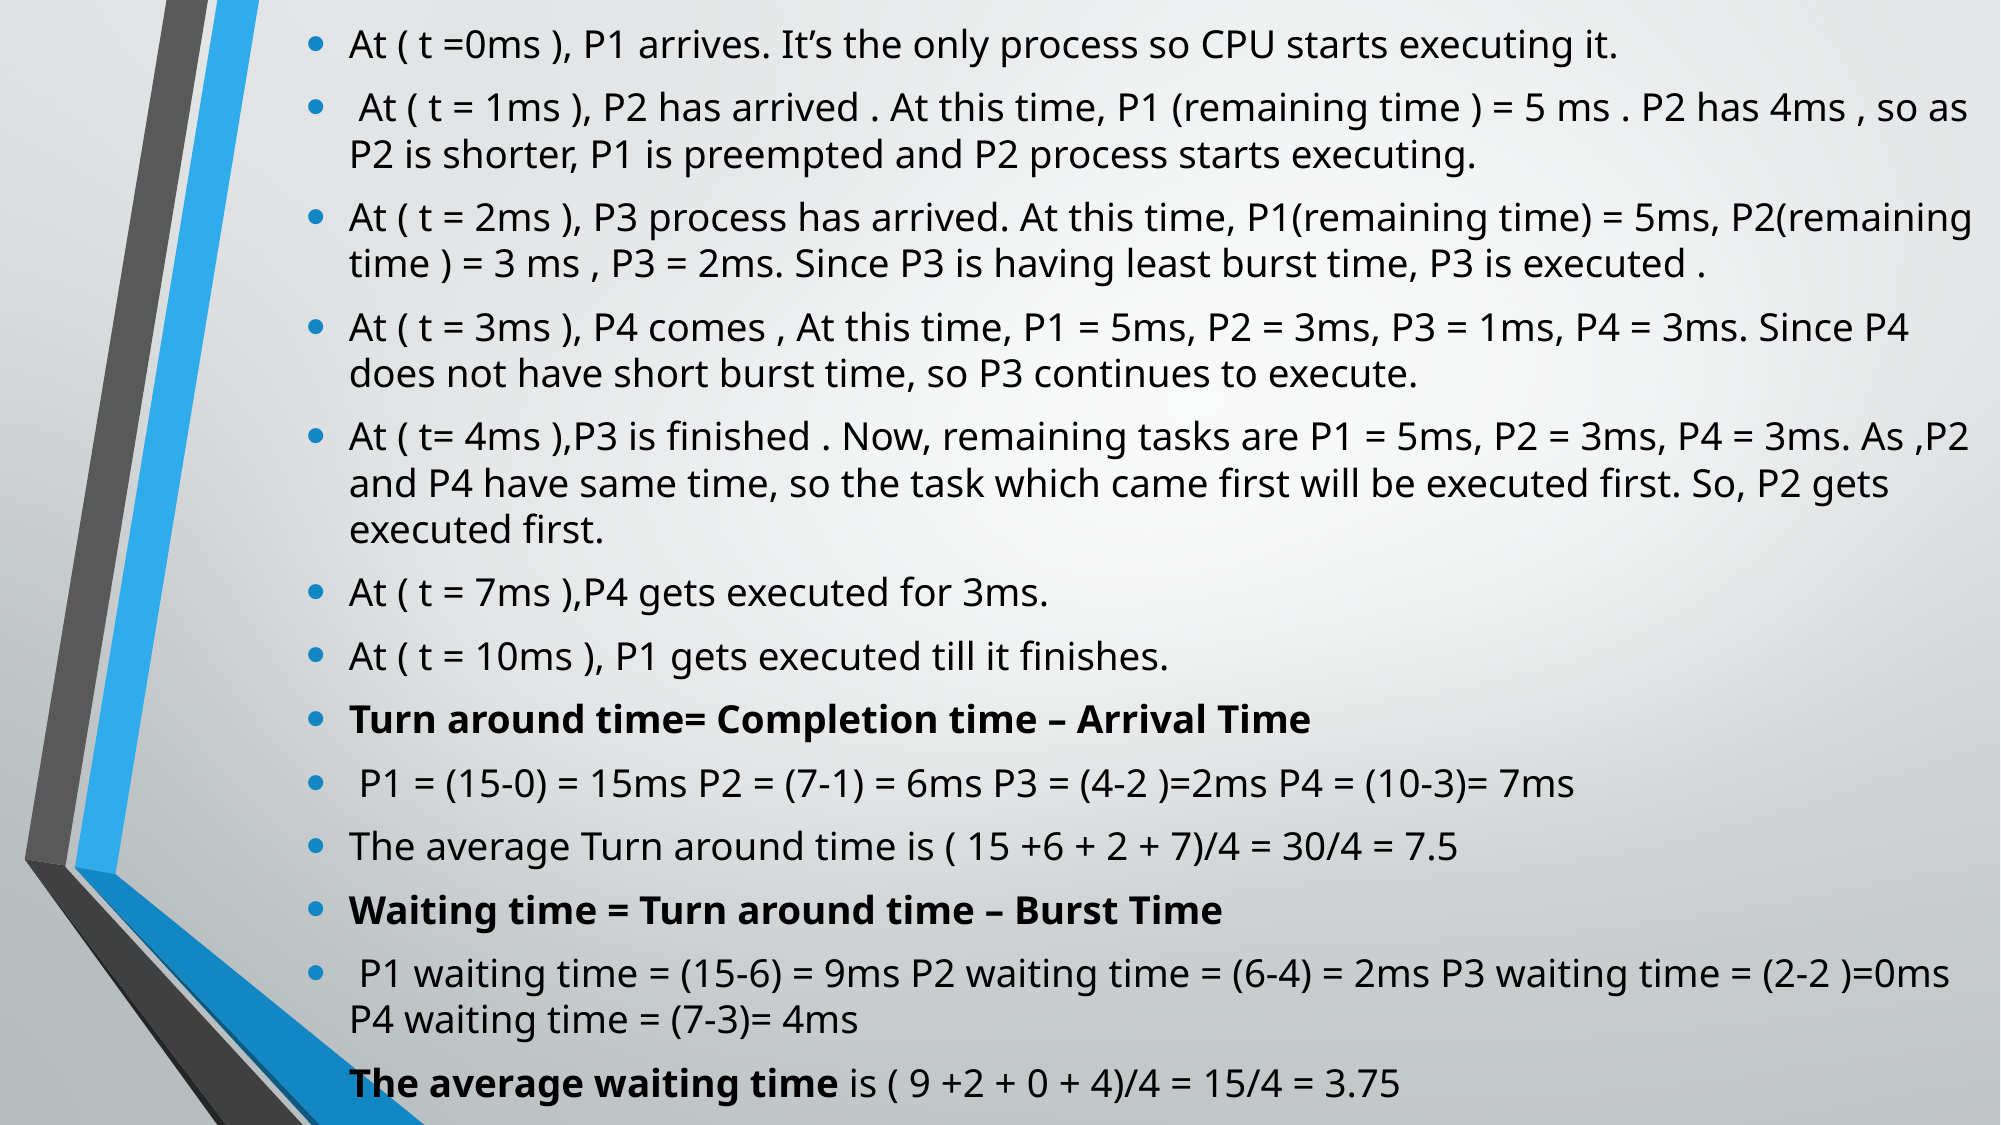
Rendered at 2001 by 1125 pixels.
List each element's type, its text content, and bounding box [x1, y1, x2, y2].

list At ( t =0ms ), P1 arrives. It’s the only process so CPU starts executing it. At ( t = 1ms ), P2 has arrived . At this time, P1 (remaining time ) = 5 ms . P2 has 4ms , so as P2 is shorter, P1 is preempted and P2 process starts executing. At ( t = 2ms ), P3 process has arrived. At this time, P1(remaining time) = 5ms, P2(remaining time ) = 3 ms , P3 = 2ms. Since P3 is having least burst time, P3 is executed . At ( t = 3ms ), P4 comes , At this time, P1 = 5ms, P2 = 3ms, P3 = 1ms, P4 = 3ms. Since P4 does not have short burst time, so P3 continues to execute. At ( t= 4ms ),P3 is finished . Now, remaining tasks are P1 = 5ms, P2 = 3ms, P4 = 3ms. As ,P2 and P4 have same time, so the task which came first will be executed first. So, P2 gets executed first. At ( t = 7ms ),P4 gets executed for 3ms. At ( t = 10ms ), P1 gets executed till it finishes. Turn around time= Completion time – Arrival Time P1 = (15-0) = 15ms P2 = (7-1) = 6ms P3 = (4-2 )=2ms P4 = (10-3)= 7ms The average Turn around time is ( 15 +6 + 2 + 7)/4 = 30/4 = 7.5 Waiting time = Turn around time – Burst Time P1 waiting time = (15-6) = 9ms P2 waiting time = (6-4) = 2ms P3 waiting time = (2-2 )=0ms P4 waiting time = (7-3)= 4ms The average waiting time is ( 9 +2 + 0 + 4)/4 = 15/4 = 3.75 [291, 11, 2000, 1114]
